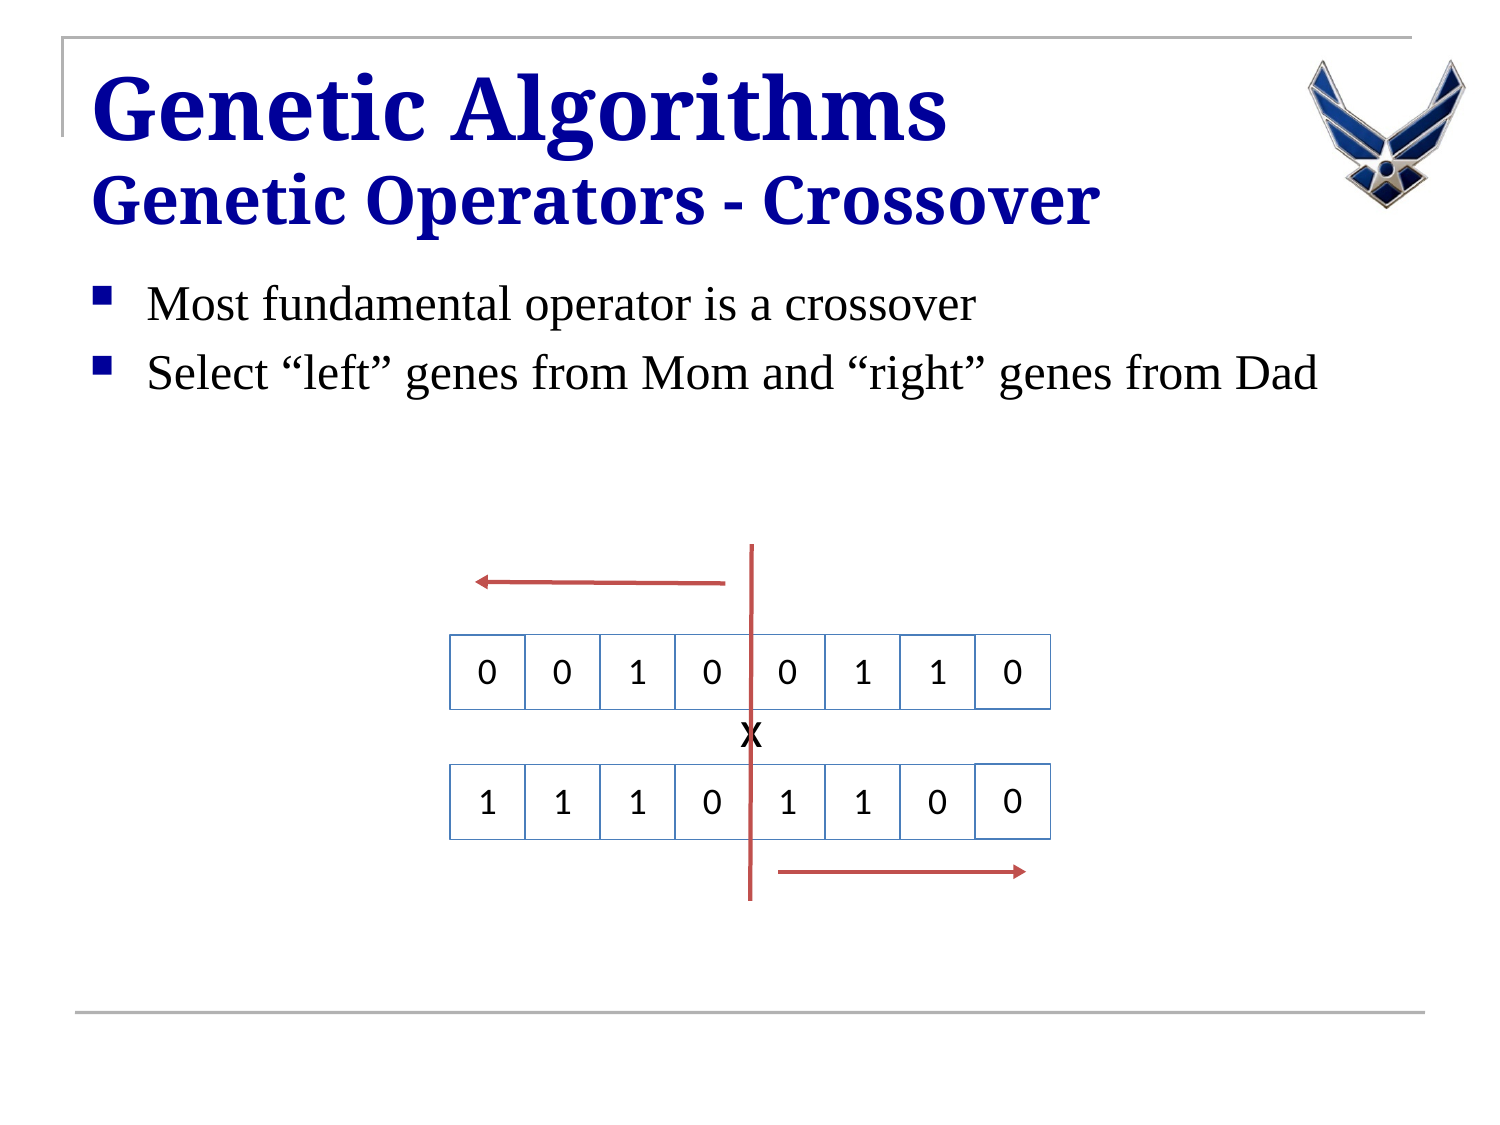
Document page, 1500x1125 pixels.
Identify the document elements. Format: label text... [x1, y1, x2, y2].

title Genetic Algorithms Genetic Operators - Crossover [75, 45, 1425, 233]
picture [448, 543, 1052, 904]
picture [1425, 49, 1475, 217]
list Most fundamental operator is a crossover Select “left” genes from Mom and “right” genes from Dad [75, 262, 1425, 1006]
